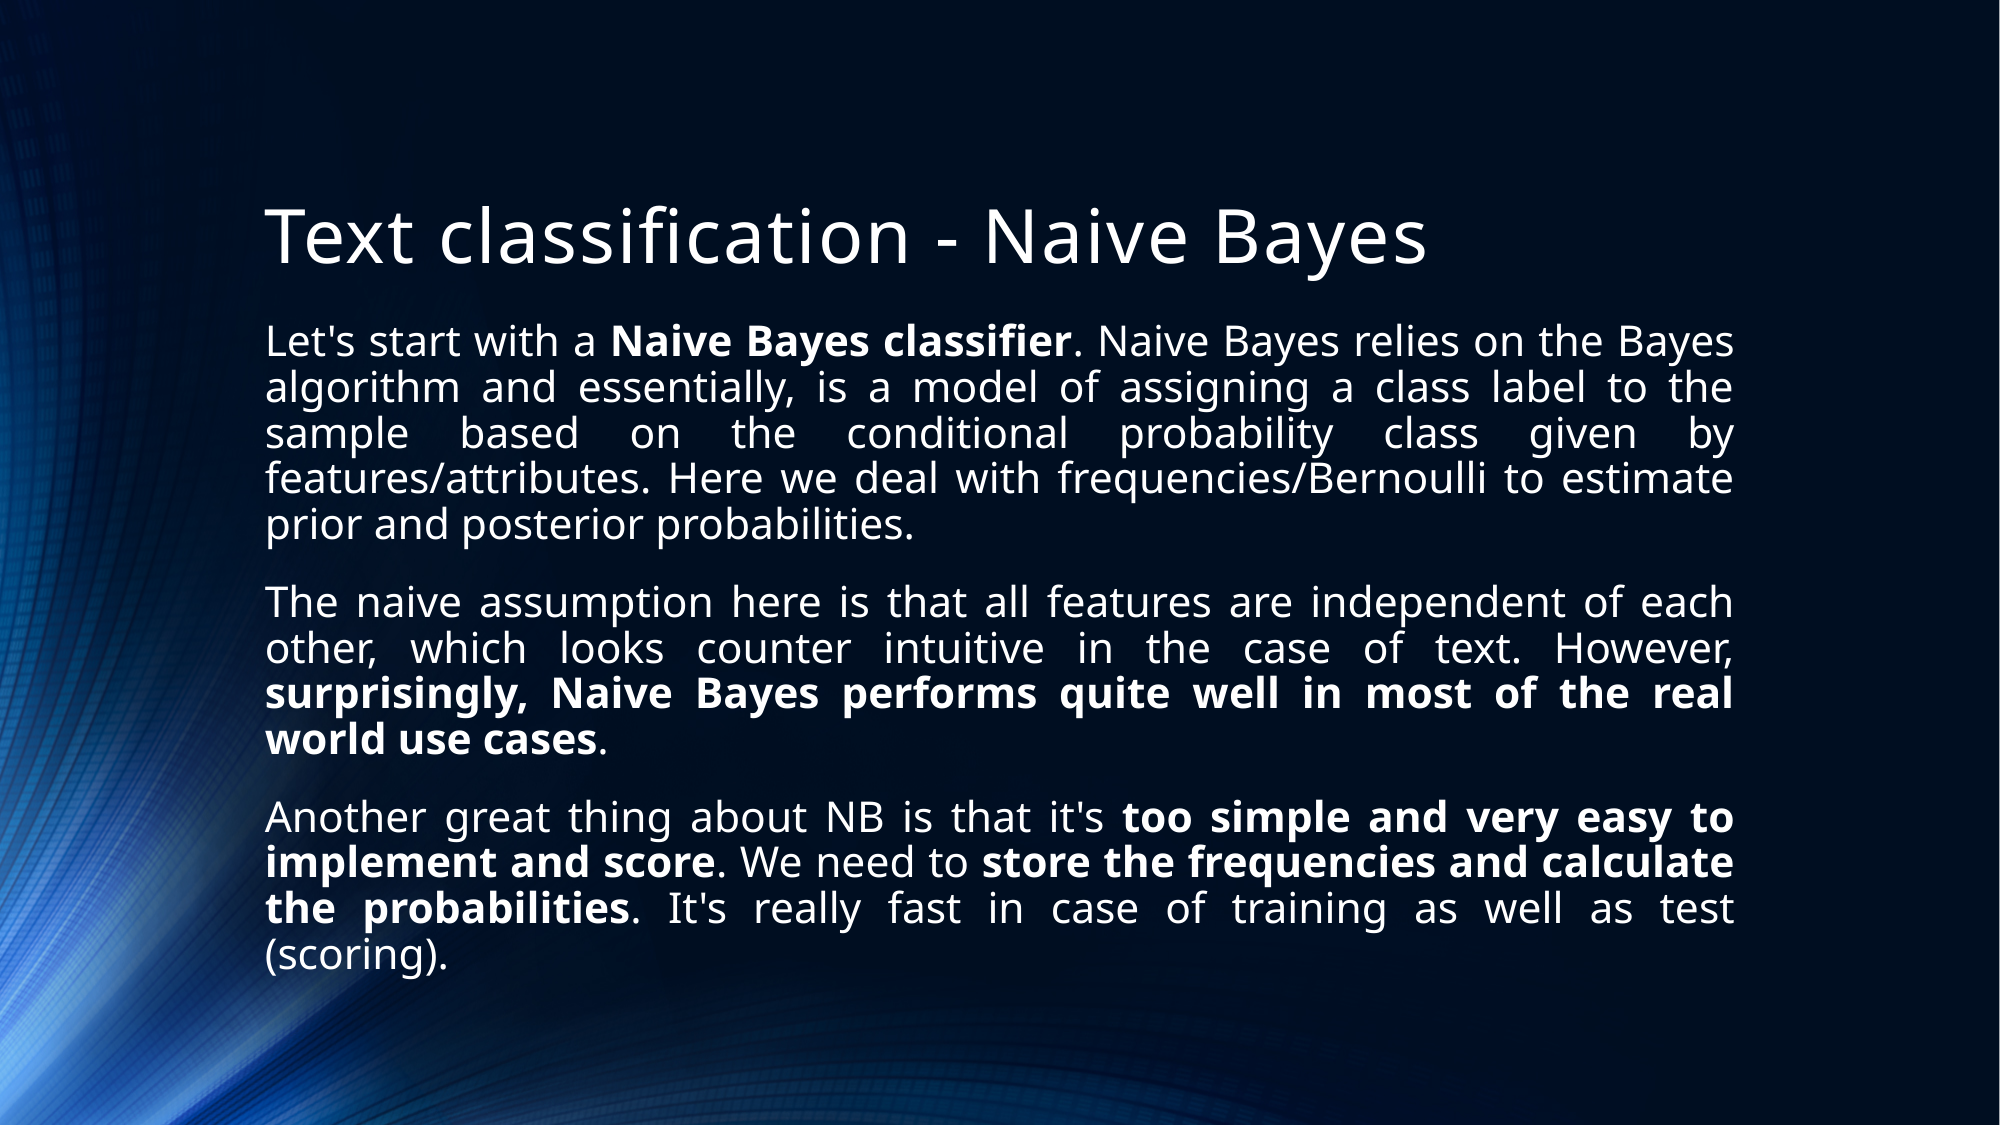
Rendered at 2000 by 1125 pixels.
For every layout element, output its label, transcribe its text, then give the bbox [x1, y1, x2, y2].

list Let's start with a Naive Bayes classifier. Naive Bayes relies on the Bayes algorithm and essentially, is a model of assigning a class label to the sample based on the conditional probability class given by features/attributes. Here we deal with frequencies/Bernoulli to estimate prior and posterior probabilities. The naive assumption here is that all features are independent of each other, which looks counter intuitive in the case of text. However, surprisingly, Naive Bayes performs quite well in most of the real world use cases. Another great thing about NB is that it's too simple and very easy to implement and score. We need to store the frequencies and calculate the probabilities. It's really fast in case of training as well as test (scoring). [249, 312, 1750, 988]
title Text classification - Naive Bayes [249, 62, 1750, 288]
picture [0, 0, 2000, 1125]
